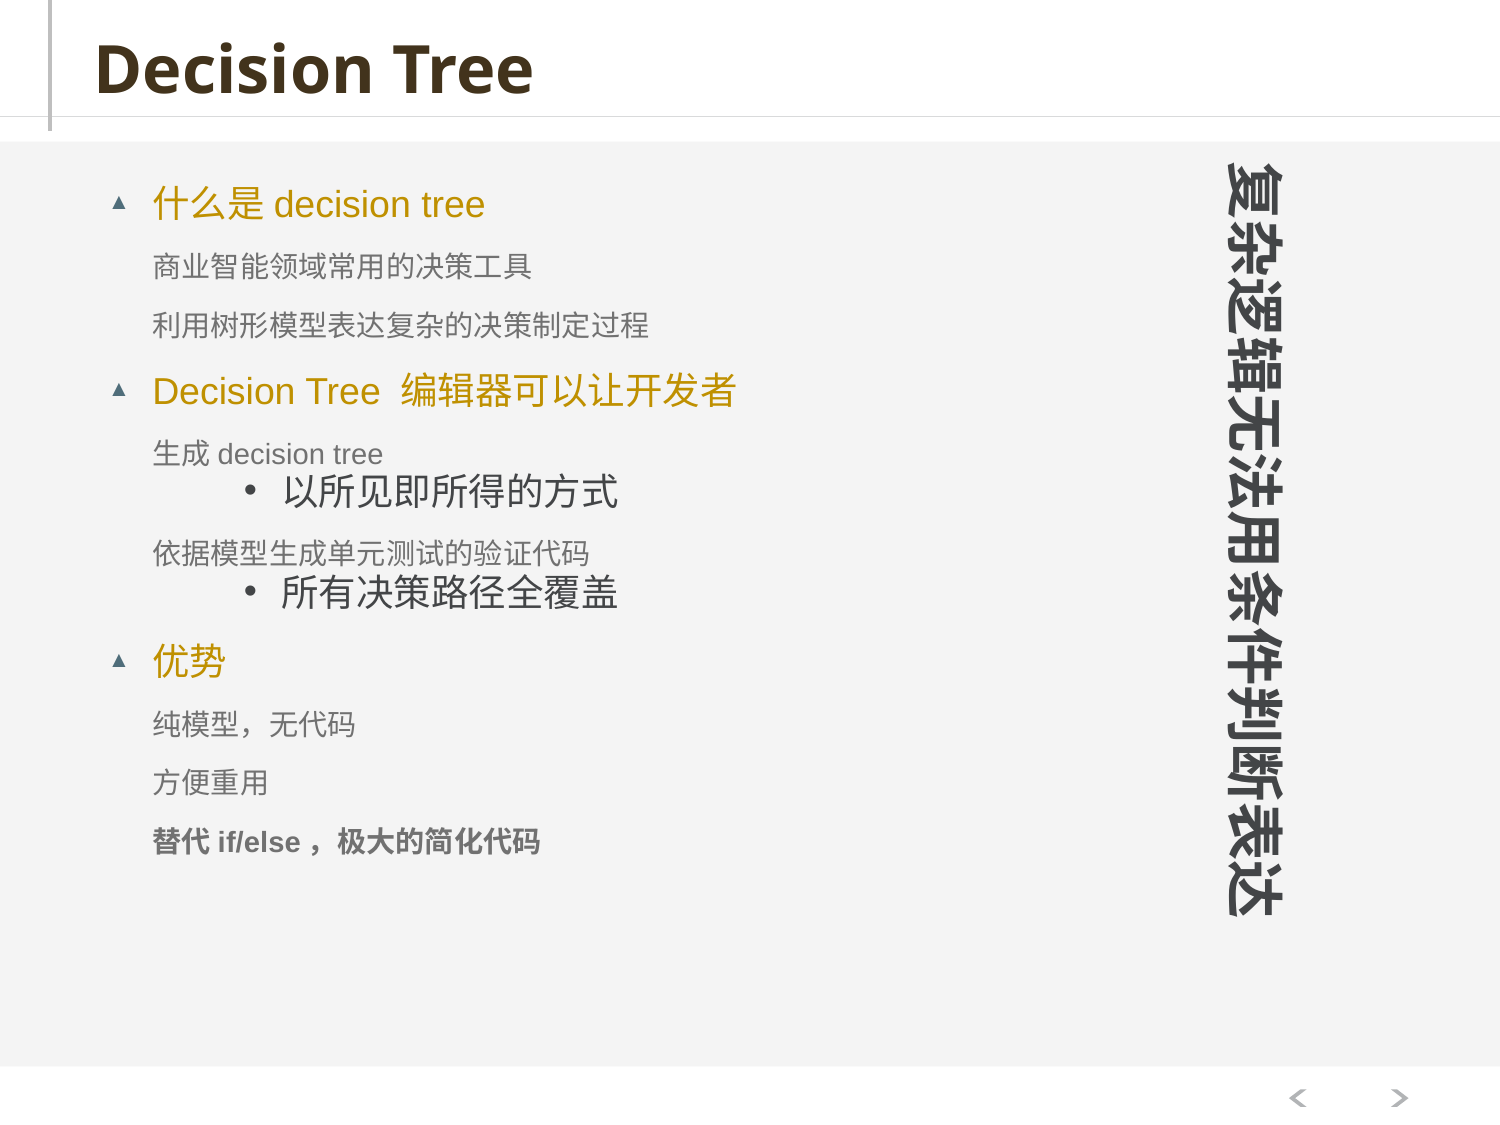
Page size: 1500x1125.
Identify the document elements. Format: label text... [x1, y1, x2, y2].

list 什么是decision tree 商业智能领域常用的决策工具 利用树形模型表达复杂的决策制定过程 Decision Tree 编辑器可以让开发者 生成decision tree 以所见即所得的方式 依据模型生成单元测试的验证代码 所有决策路径全覆盖 优势 纯模型，无代码 方便重用 替代if/else，极大的简化代码 [78, 172, 1388, 1040]
title Decision Tree [78, 22, 1104, 116]
text_box 复杂逻辑无法用条件判断表达 [1198, 146, 1300, 953]
